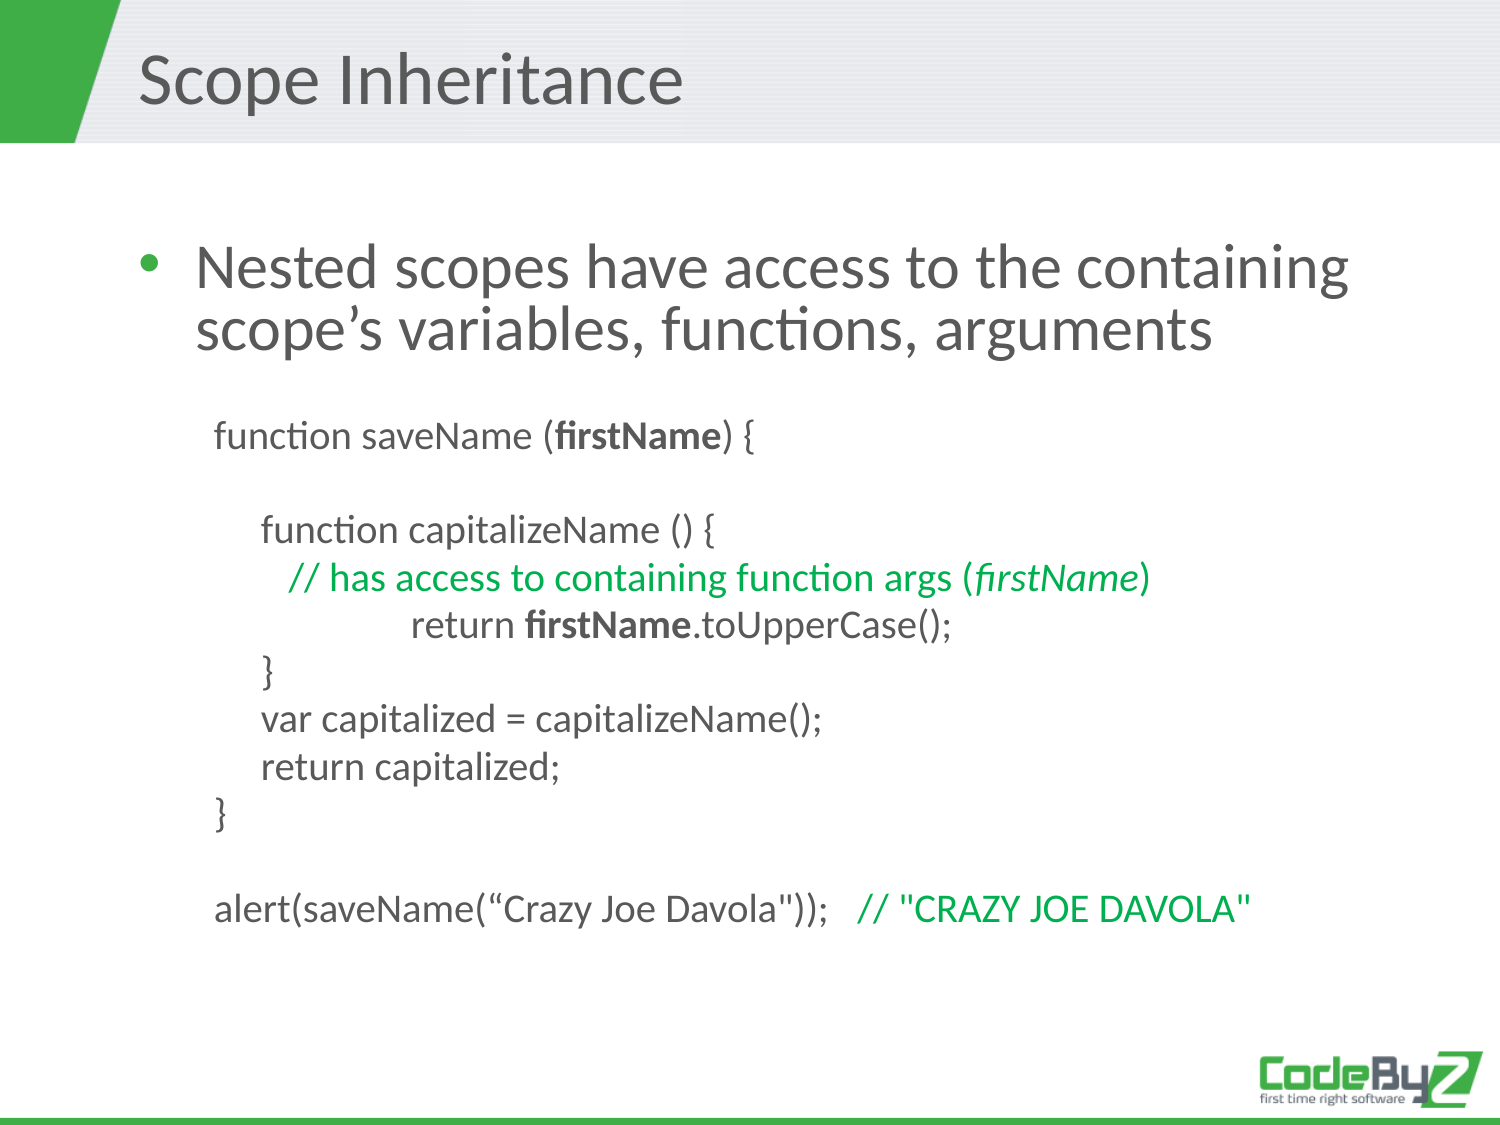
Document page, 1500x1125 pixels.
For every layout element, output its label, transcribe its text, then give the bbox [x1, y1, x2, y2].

title Scope Inheritance [123, 0, 1425, 149]
picture [0, 0, 1500, 1117]
list Nested scopes have access to the containing scope’s variables, functions, arguments function saveName (firstName) { function capitalizeName () { // has access to containing function args (firstName) return firstName.toUpperCase(); } var capitalized = capitalizeName(); return capitalized; } alert(saveName(“Crazy Joe Davola")); // "CRAZY JOE DAVOLA" [123, 231, 1425, 975]
